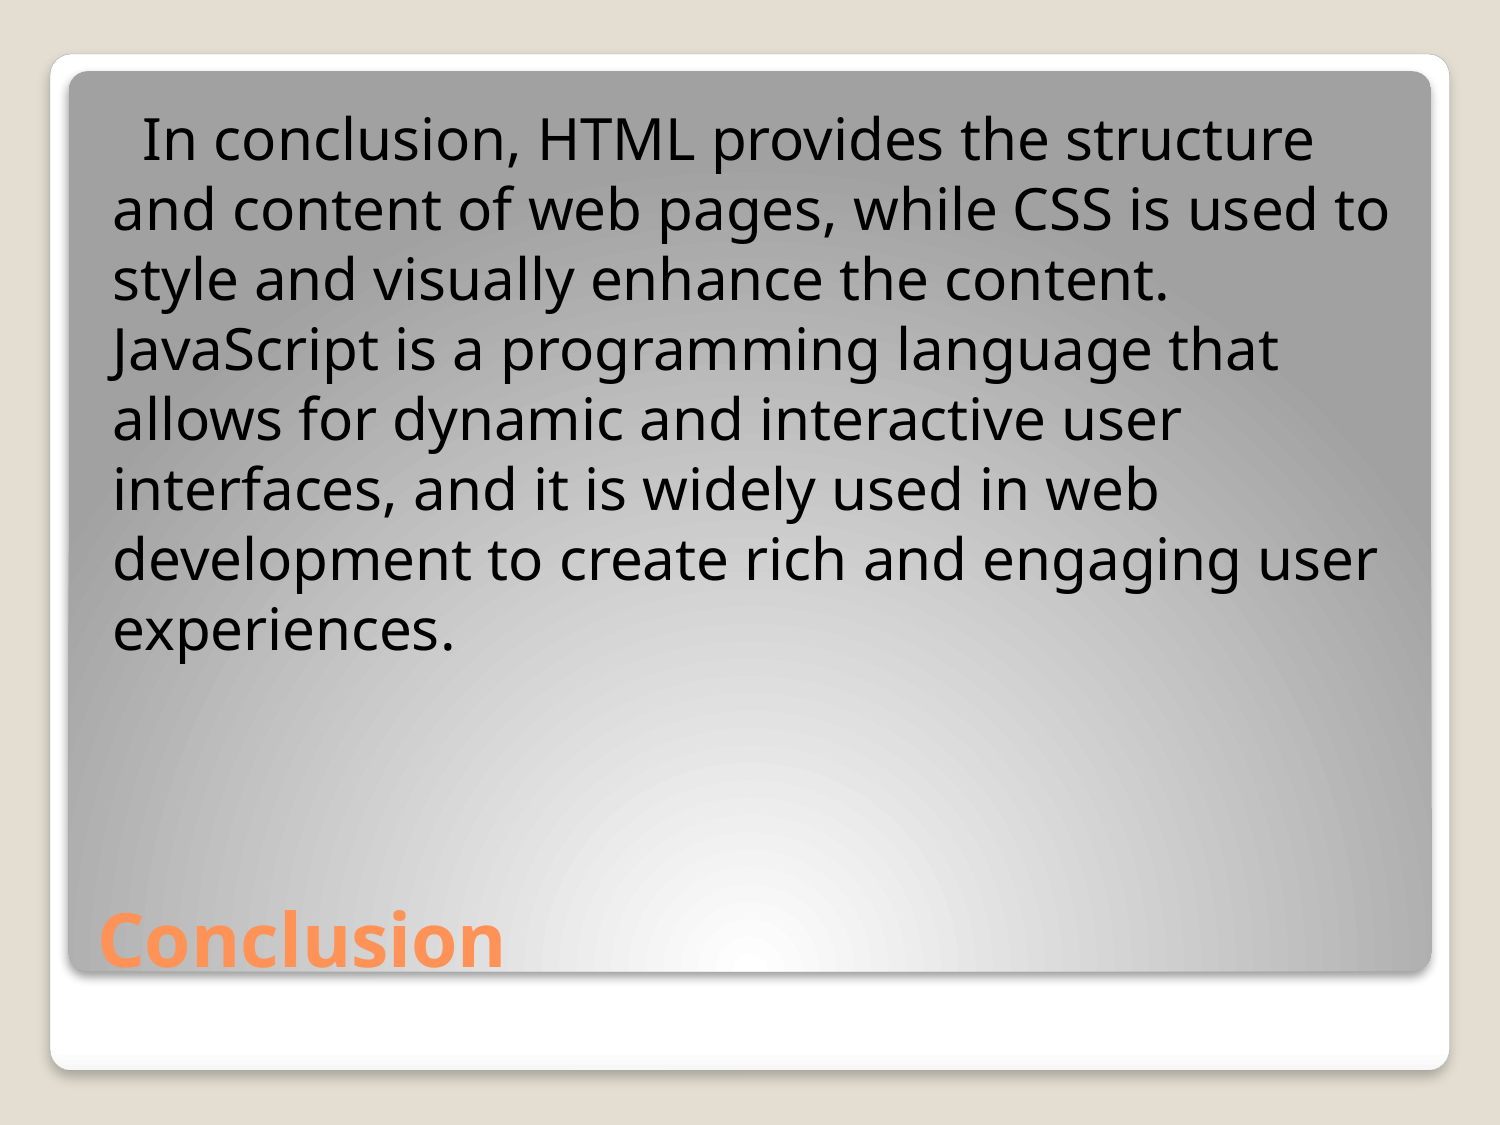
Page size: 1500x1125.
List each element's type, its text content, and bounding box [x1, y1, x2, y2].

title Conclusion [82, 817, 1425, 990]
list In conclusion, HTML provides the structure and content of web pages, while CSS is used to style and visually enhance the content. JavaScript is a programming language that allows for dynamic and interactive user interfaces, and it is widely used in web development to create rich and engaging user experiences. [82, 86, 1425, 774]
